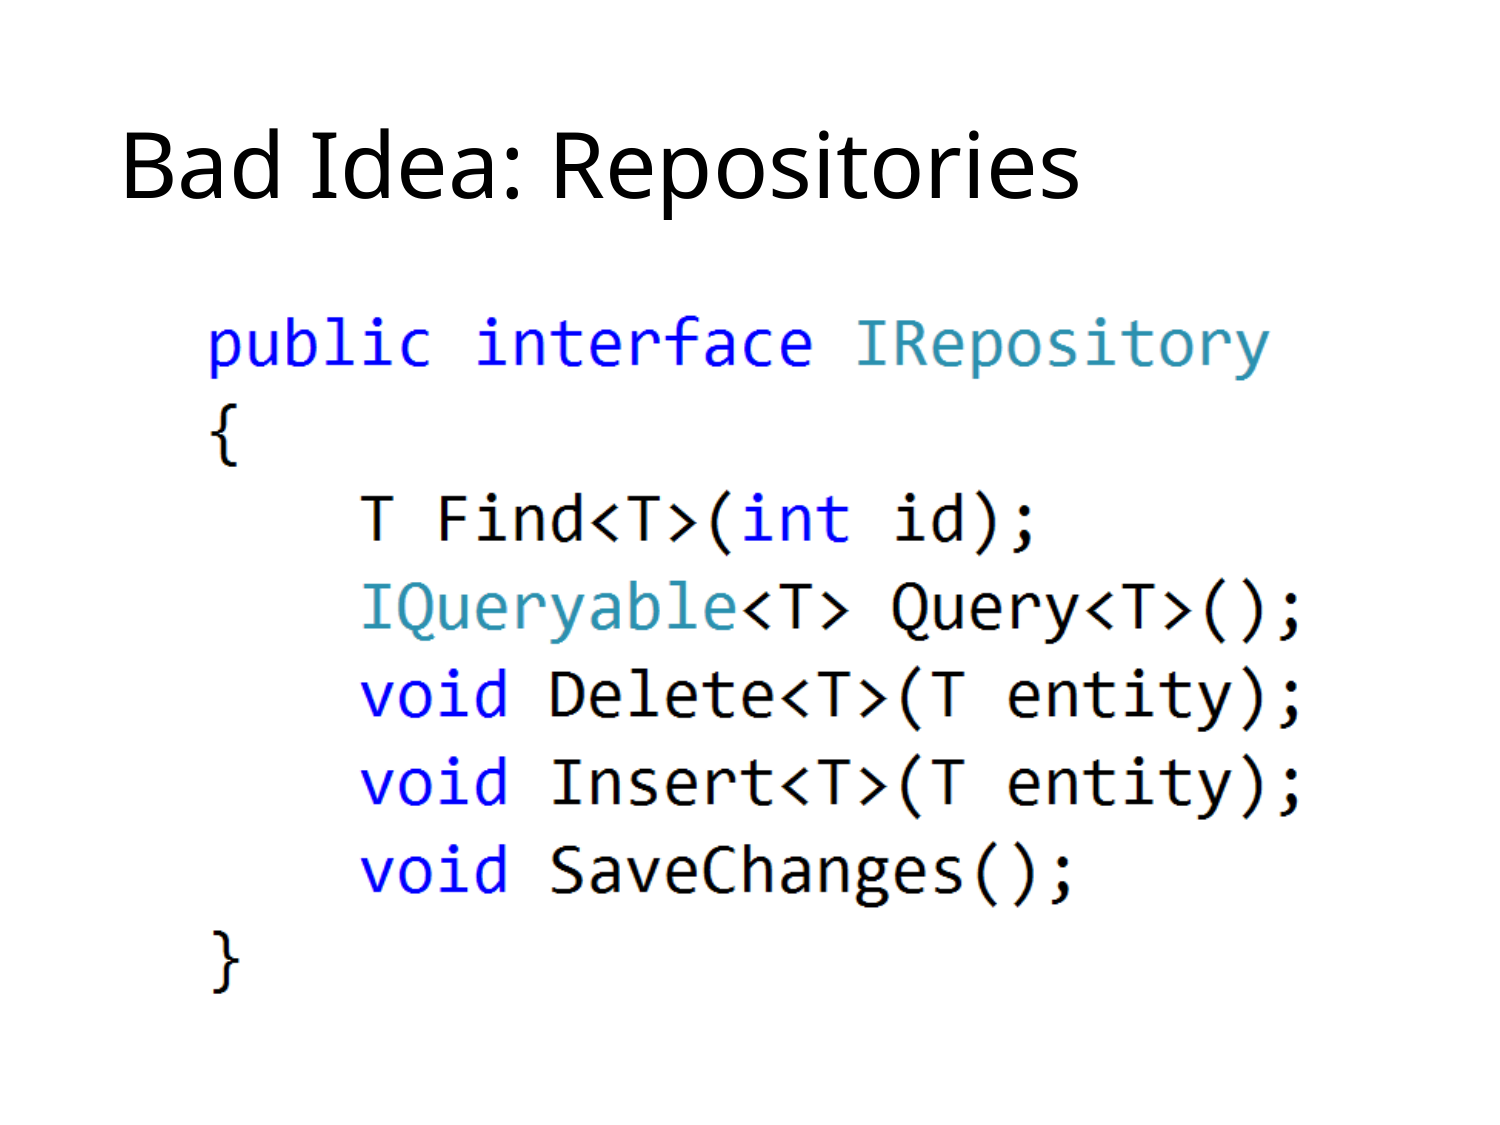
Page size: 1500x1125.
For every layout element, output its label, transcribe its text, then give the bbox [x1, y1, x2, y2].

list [183, 299, 1317, 1014]
title Bad Idea: Repositories [103, 59, 1397, 278]
